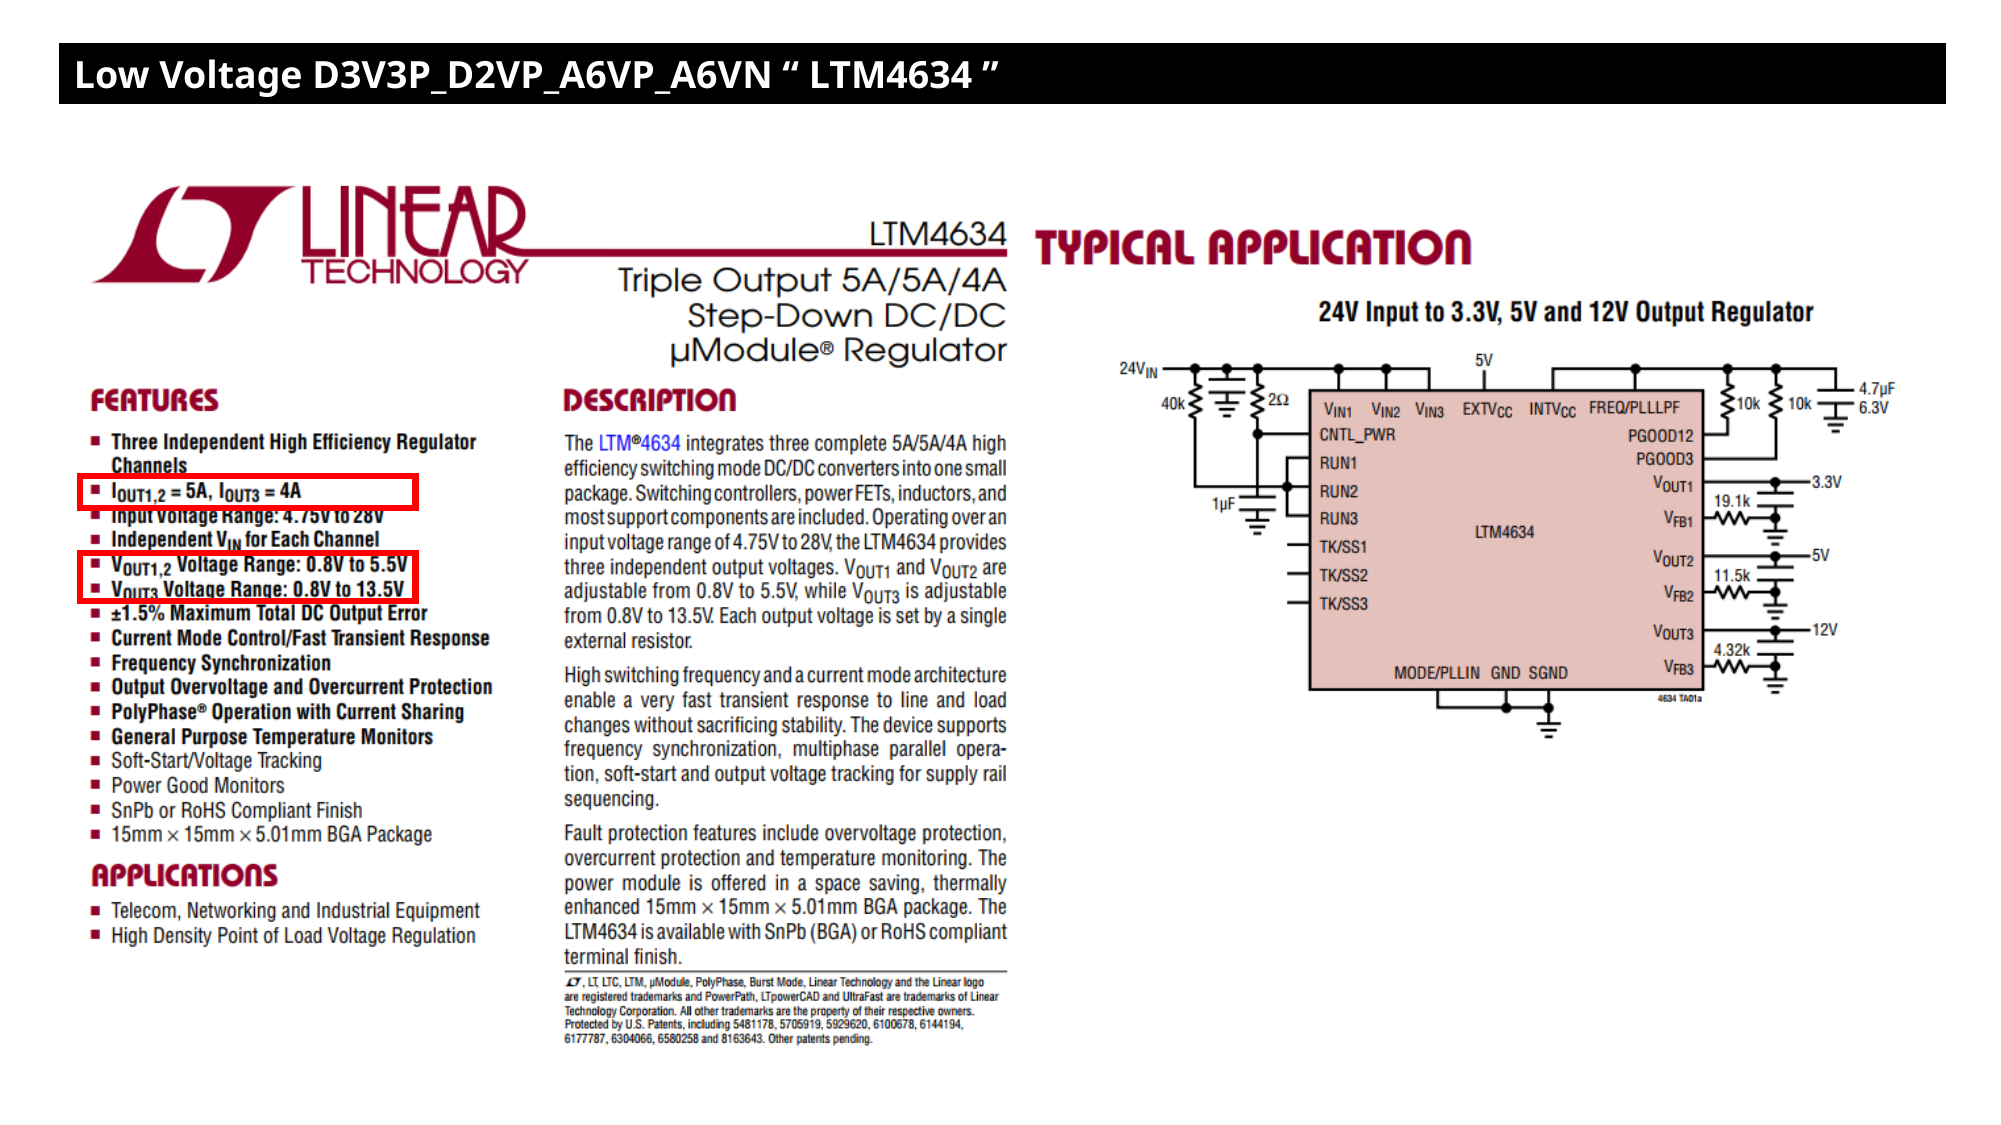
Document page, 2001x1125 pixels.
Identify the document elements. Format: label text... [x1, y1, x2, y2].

text_box Low Voltage D3V3P_D2VP_A6VP_A6VN “ LTM4634 ” [59, 43, 1946, 104]
picture [46, 140, 1932, 1051]
